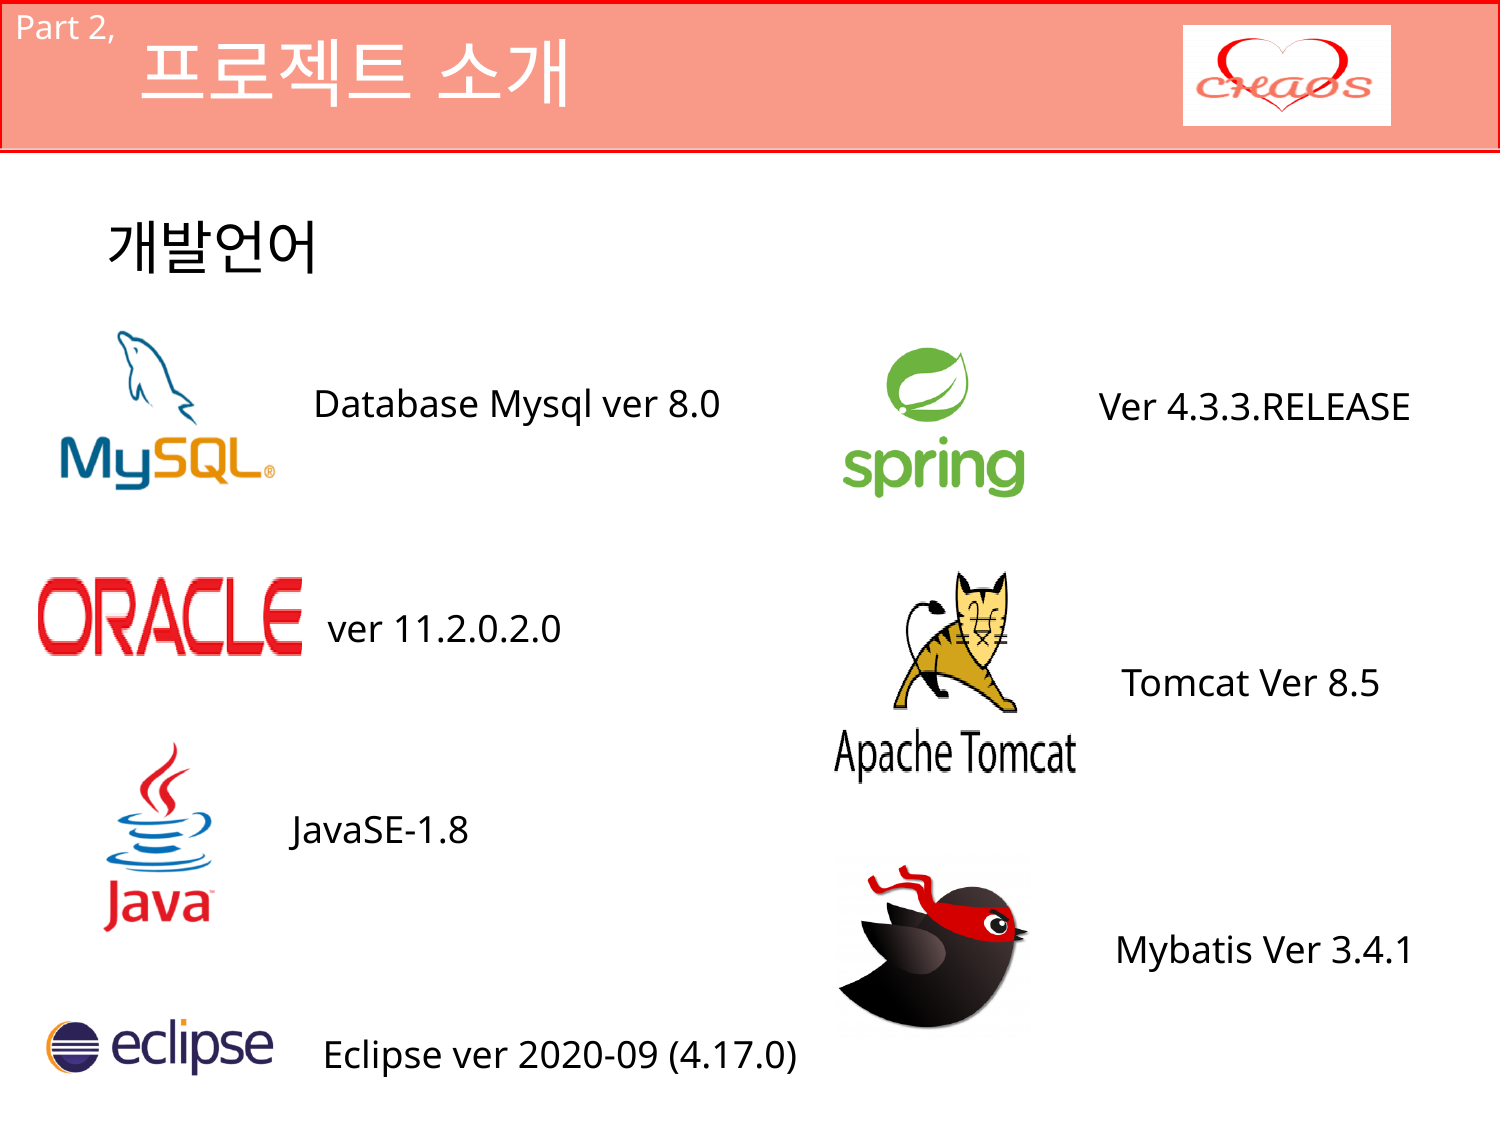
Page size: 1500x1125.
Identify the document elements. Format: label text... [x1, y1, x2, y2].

picture [835, 851, 1030, 1047]
text_box Ver 4.3.3.RELEASE [1083, 375, 1490, 436]
text_box 개발언어 [91, 203, 415, 289]
text_box Mybatis Ver 3.4.1 [1099, 918, 1431, 979]
picture [808, 550, 1102, 806]
picture [791, 322, 1072, 518]
text_box ver 11.2.0.2.0 [312, 597, 577, 658]
text_box Database Mysql ver 8.0 [298, 372, 737, 433]
text_box Tomcat Ver 8.5 [1107, 651, 1500, 712]
text_box 프로젝트 소개 [123, 19, 589, 125]
text_box Eclipse ver 2020-09 (4.17.0) [307, 1023, 813, 1084]
picture [1183, 25, 1392, 126]
text_box JavaSE-1.8 [289, 798, 485, 859]
picture [37, 999, 287, 1095]
text_box Part 2, [0, 0, 141, 54]
picture [54, 313, 280, 496]
picture [37, 550, 302, 683]
text_box [0, 0, 1500, 148]
picture [41, 727, 284, 953]
